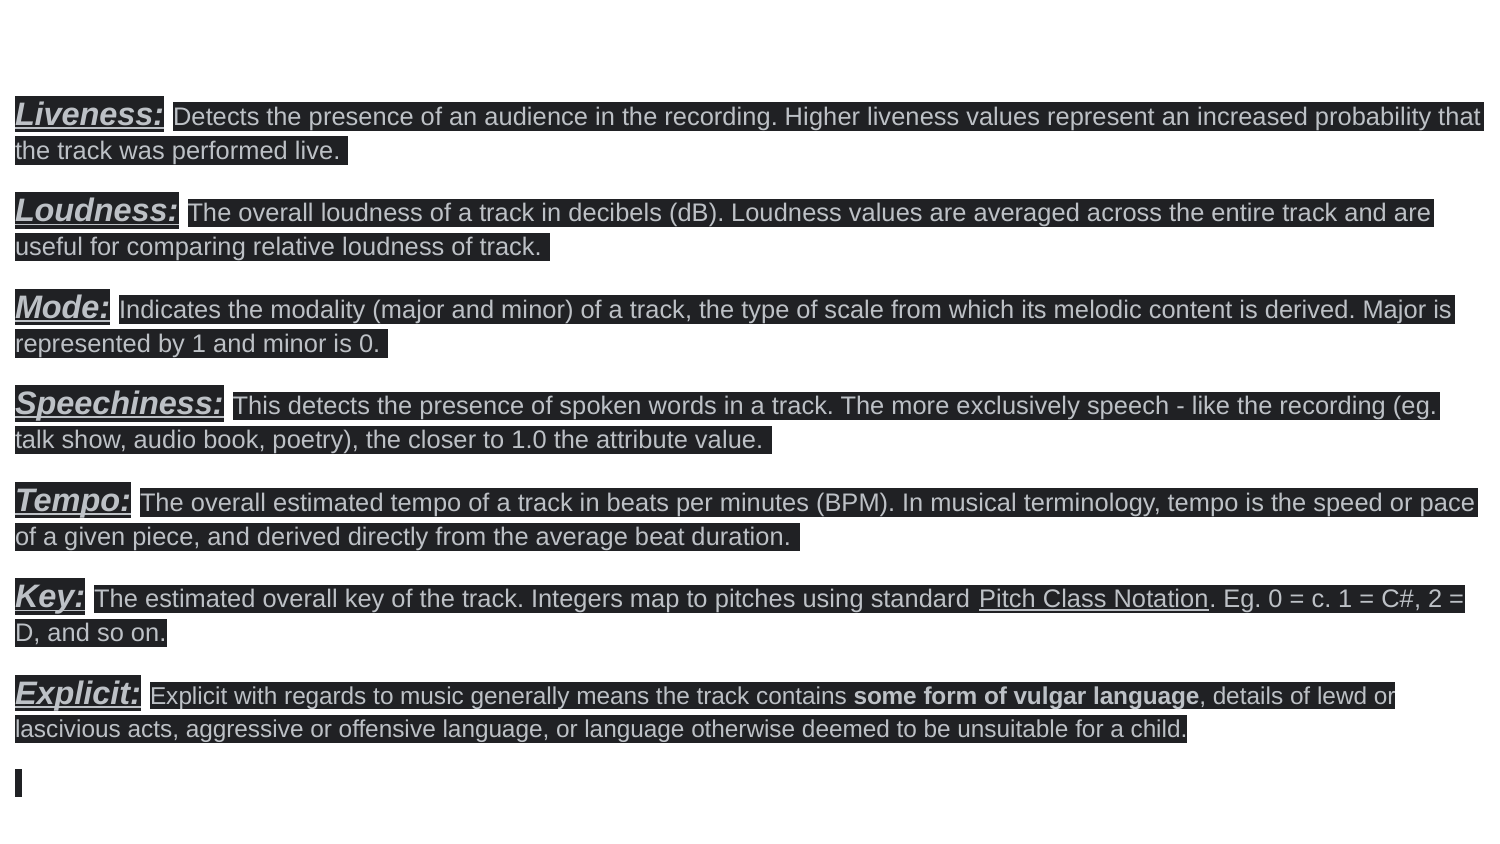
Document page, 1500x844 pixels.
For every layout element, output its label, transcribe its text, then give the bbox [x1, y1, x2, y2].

list Liveness: Detects the presence of an audience in the recording. Higher liveness values represent an increased probability that the track was performed live. Loudness: The overall loudness of a track in decibels (dB). Loudness values are averaged across the entire track and are useful for comparing relative loudness of track. Mode: Indicates the modality (major and minor) of a track, the type of scale from which its melodic content is derived. Major is represented by 1 and minor is 0. Speechiness: This detects the presence of spoken words in a track. The more exclusively speech - like the recording (eg. talk show, audio book, poetry), the closer to 1.0 the attribute value. Tempo: The overall estimated tempo of a track in beats per minutes (BPM). In musical terminology, tempo is the speed or pace of a given piece, and derived directly from the average beat duration. Key: The estimated overall key of the track. Integers map to pitches using standard Pitch Class Notation. Eg. 0 = c. 1 = C#, 2 = D, and so on. Explicit: Explicit with regards to music generally means the track contains some form of vulgar language, details of lewd or lascivious acts, aggressive or offensive language, or language otherwise deemed to be unsuitable for a child. [0, 72, 1500, 816]
